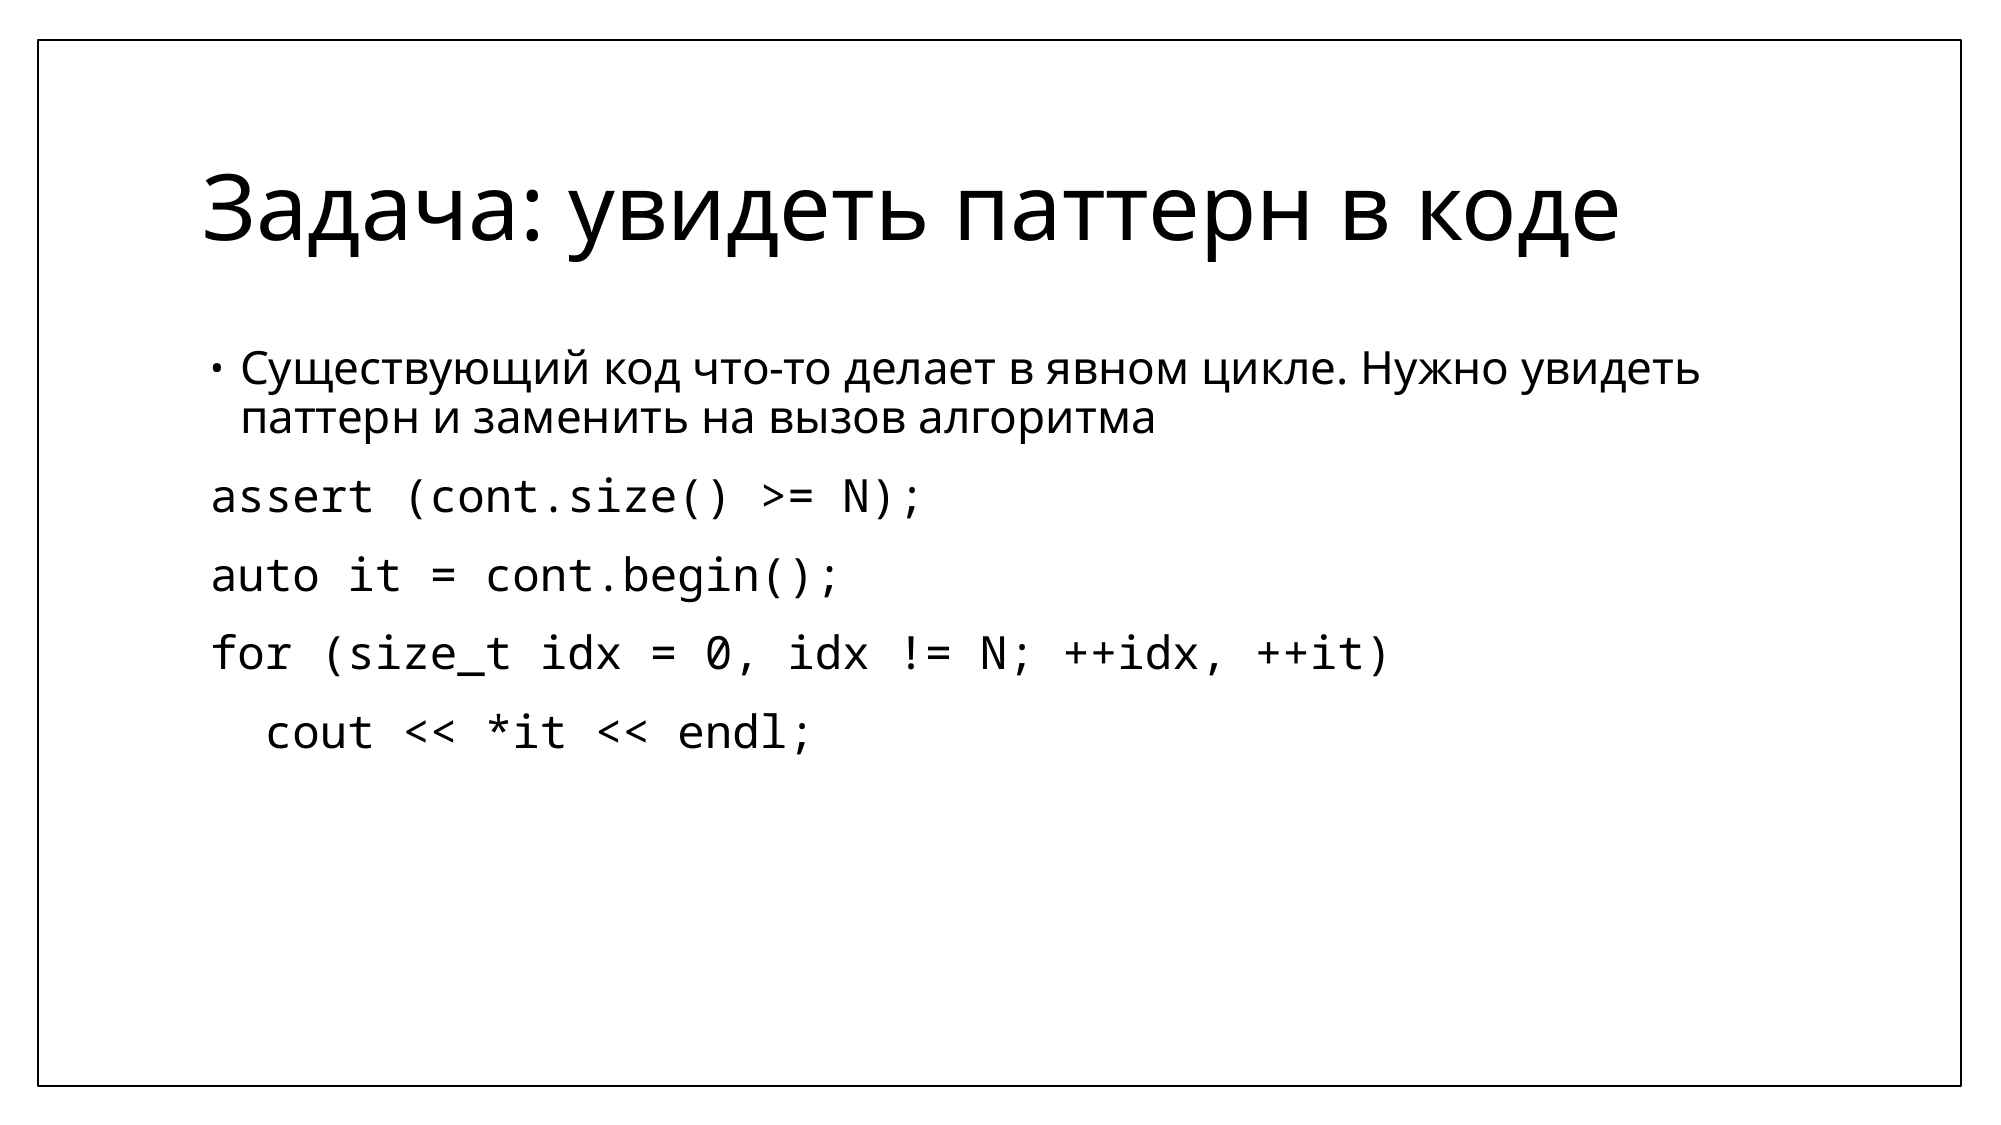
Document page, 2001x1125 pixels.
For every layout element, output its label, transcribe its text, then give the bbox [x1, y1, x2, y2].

list Существующий код что-то делает в явном цикле. Нужно увидеть паттерн и заменить на вызов алгоритма assert (cont.size() >= N); auto it = cont.begin(); for (size_t idx = 0, idx != N; ++idx, ++it) cout << *it << endl; [187, 337, 1808, 1000]
title Задача: увидеть паттерн в коде [187, 99, 1808, 323]
